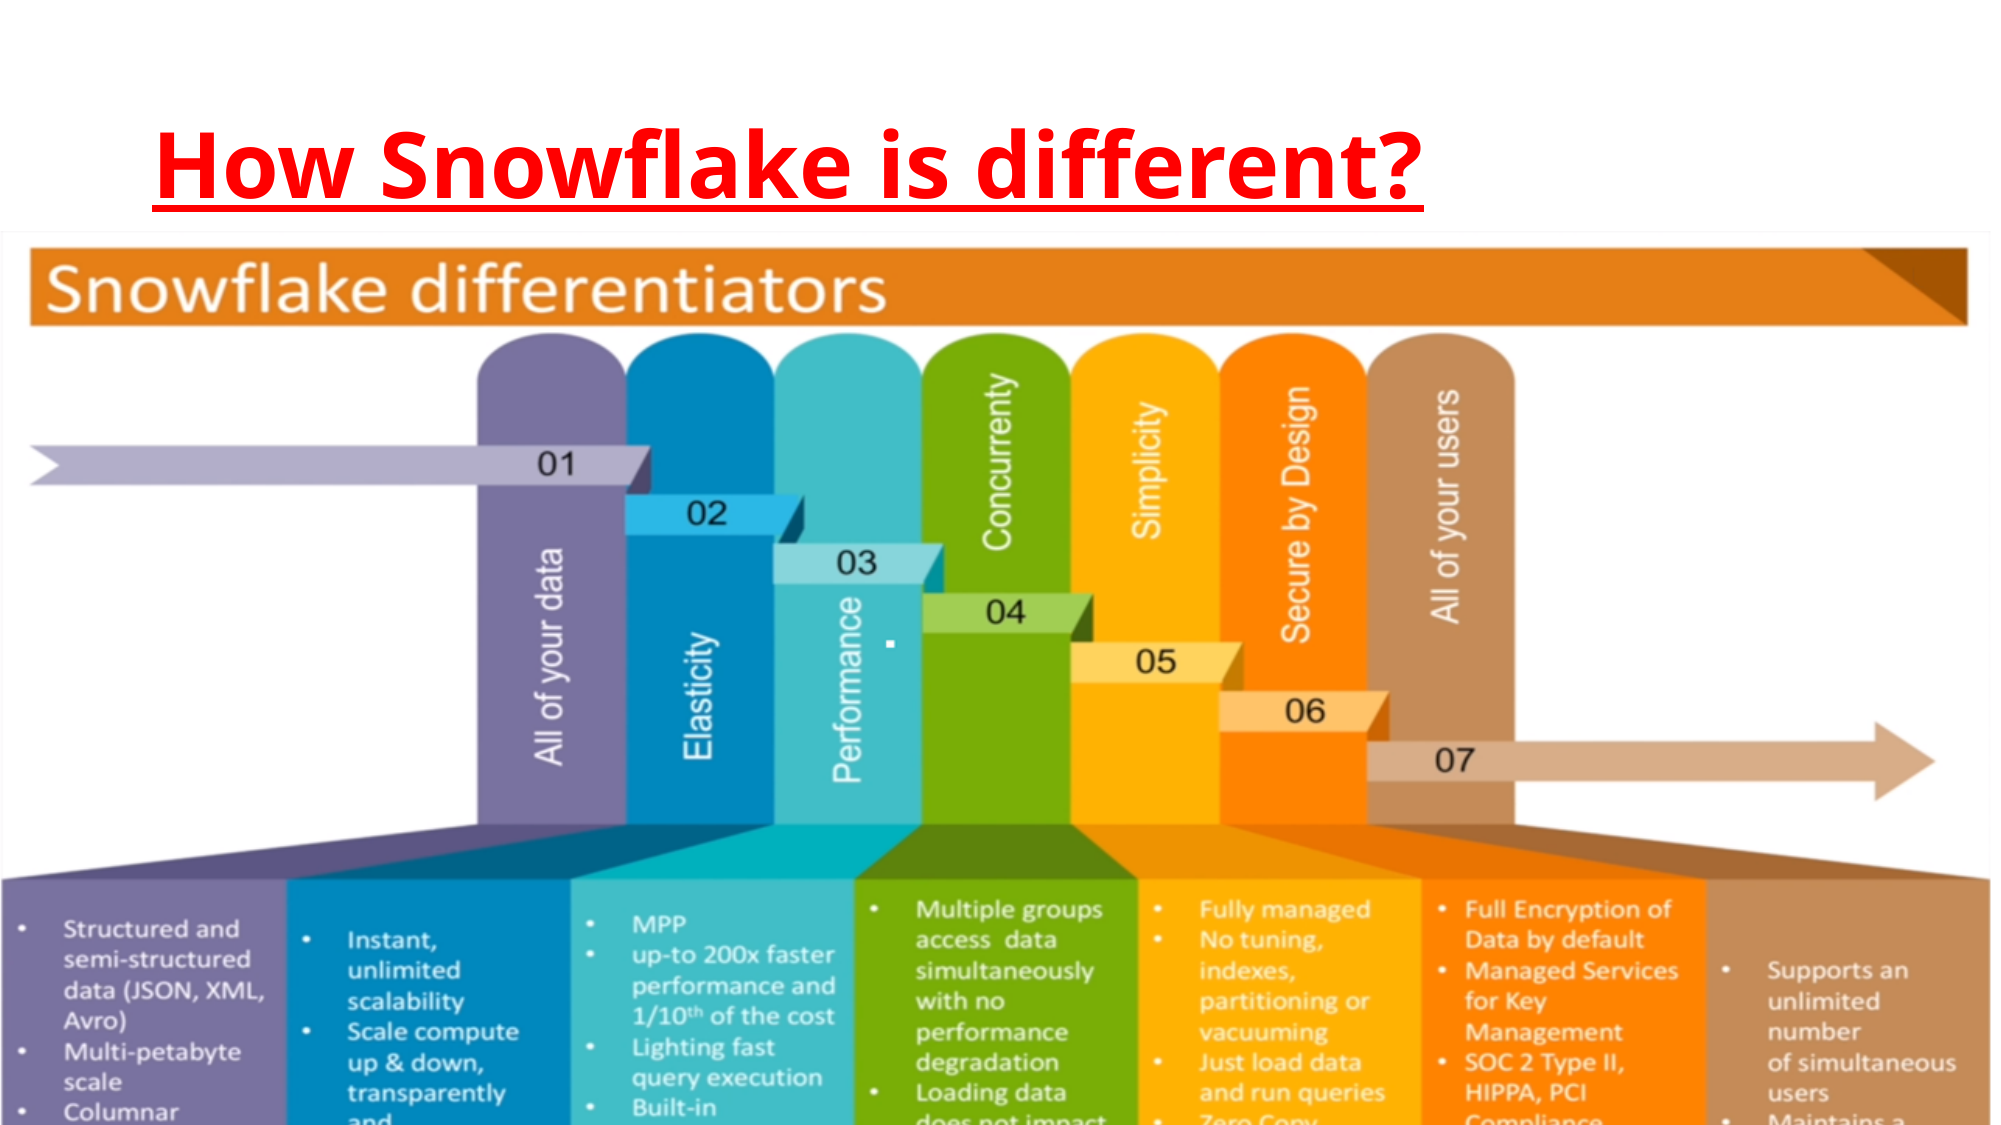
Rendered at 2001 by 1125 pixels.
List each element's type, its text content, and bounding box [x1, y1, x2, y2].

title How Snowflake is different? [137, 59, 1863, 231]
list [0, 231, 2000, 1125]
